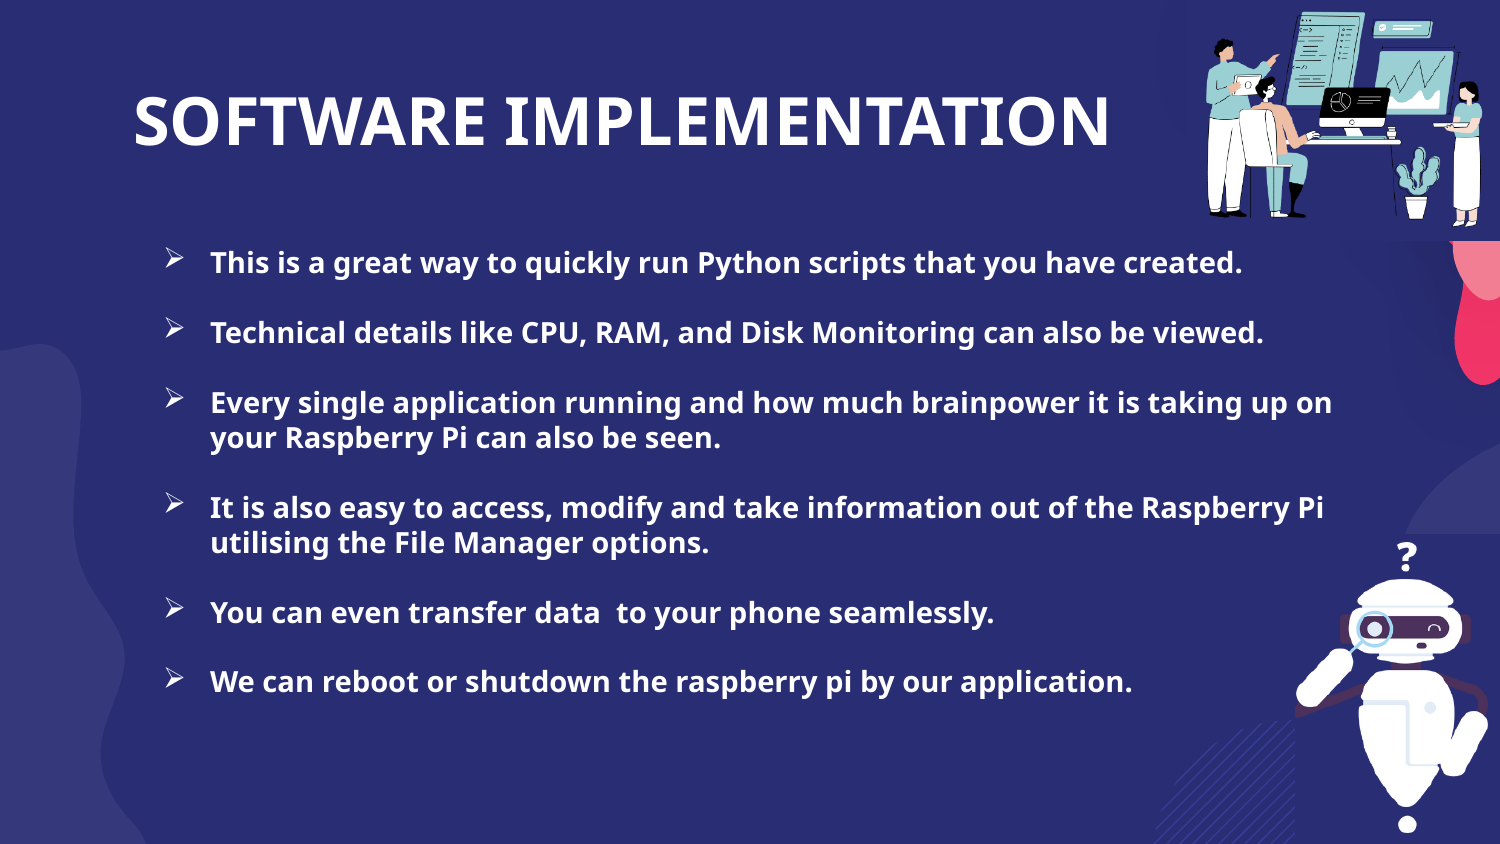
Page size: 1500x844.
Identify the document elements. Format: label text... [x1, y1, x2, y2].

title SOFTWARE IMPLEMENTATION [118, 63, 1181, 161]
picture [1294, 533, 1500, 844]
picture [1186, 0, 1500, 241]
list This is a great way to quickly run Python scripts that you have created. Technical details like CPU, RAM, and Disk Monitoring can also be viewed. Every single application running and how much brainpower it is taking up on your Raspberry Pi can also be seen. It is also easy to access, modify and take information out of the Raspberry Pi utilising the File Manager options. You can even transfer data to your phone seamlessly. We can reboot or shutdown the raspberry pi by our application. [148, 188, 1352, 790]
